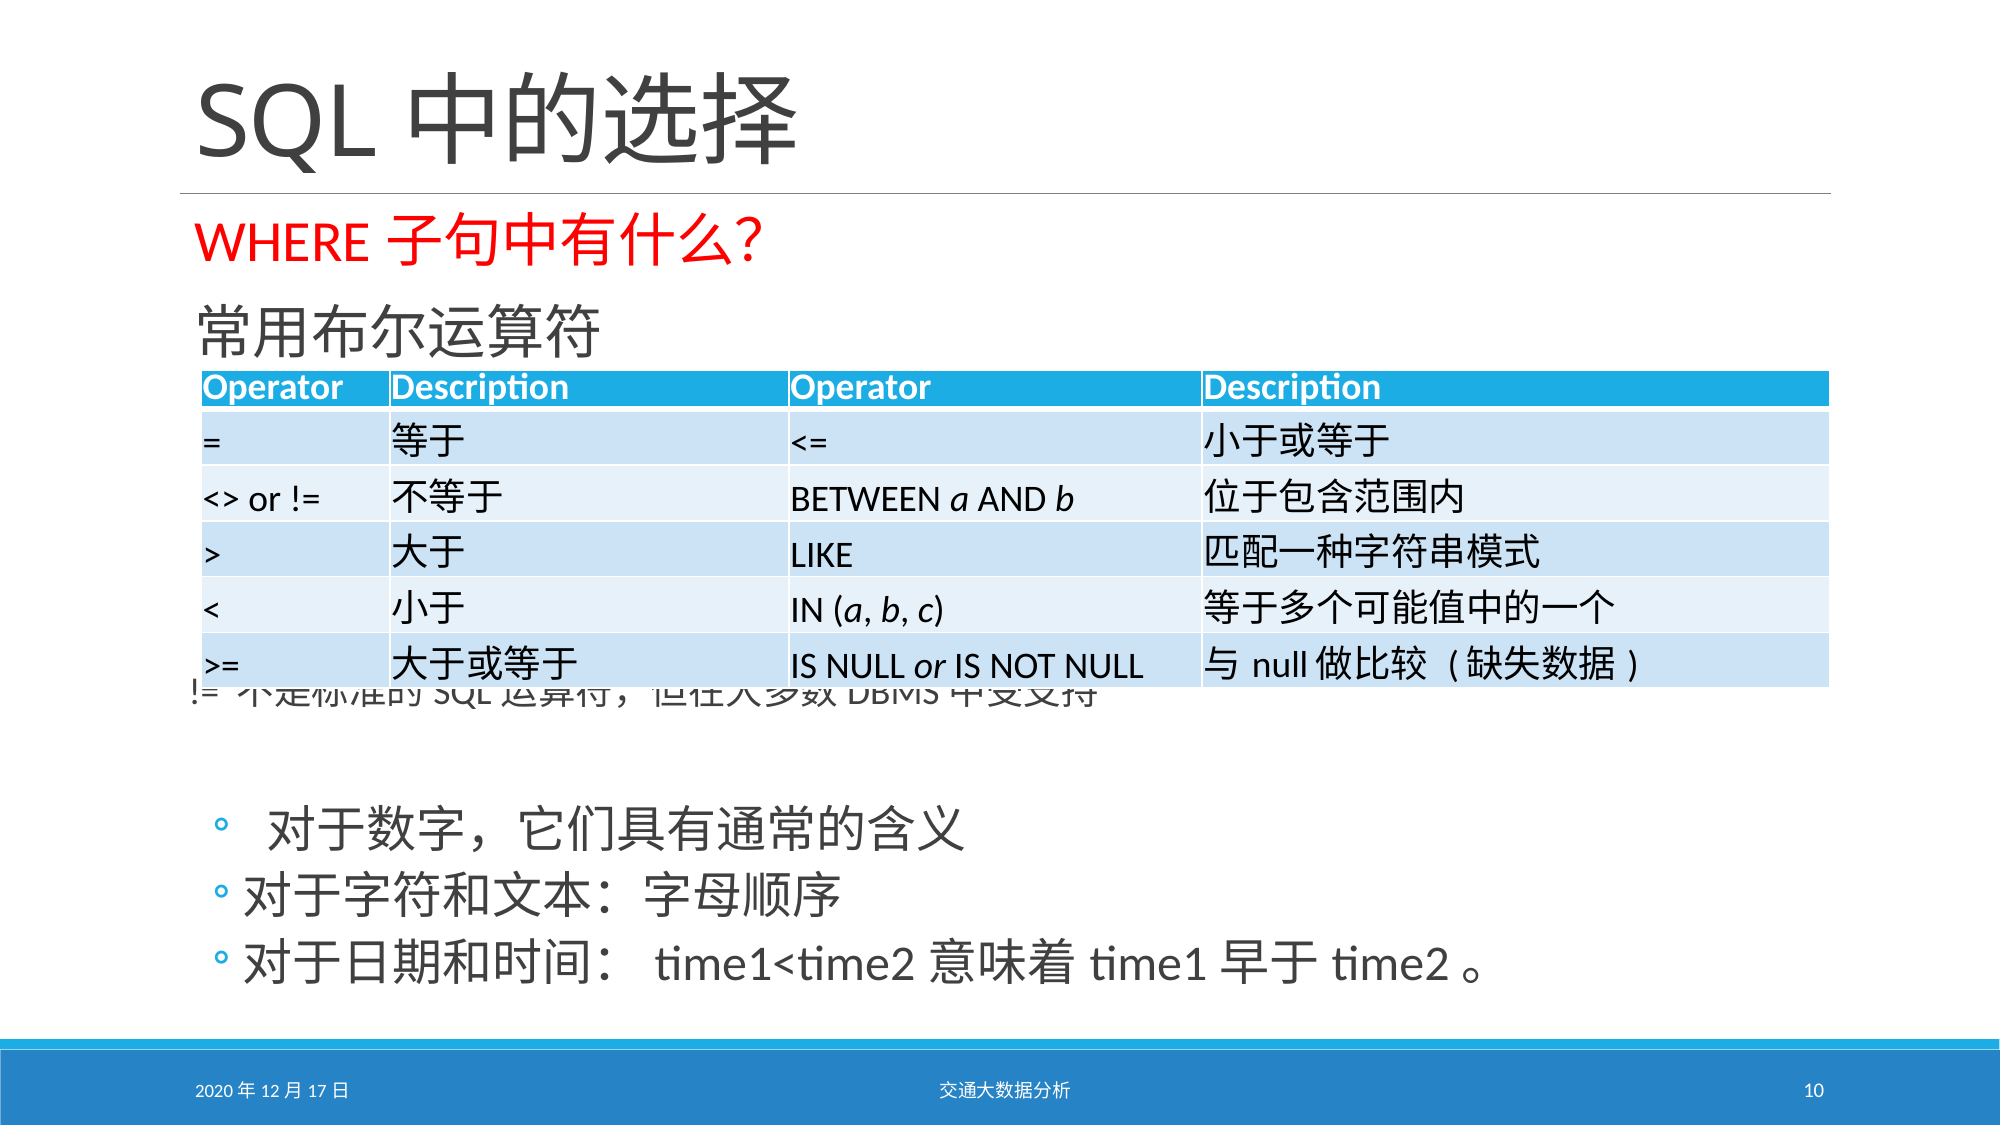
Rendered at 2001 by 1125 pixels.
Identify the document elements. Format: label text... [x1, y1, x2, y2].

table_cell 等于 [391, 412, 788, 464]
table_cell IS NULL or IS NOT NULL [790, 633, 1201, 687]
table_header Description [391, 371, 788, 406]
list WHERE子句中有什么？ 常用布尔运算符 != 不是标准的SQL运算符，但在大多数DBMS中受支持 对于数字，它们具有通常的含义 对于字符和文本：字母顺序 对于日期和时间：time1<time2意味着time1早于time2。 [179, 203, 1830, 1034]
table_cell 等于多个可能值中的一个 [1203, 577, 1829, 632]
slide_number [179, 1059, 586, 1120]
table_cell 不等于 [391, 466, 788, 520]
table_header Operator [790, 371, 1201, 406]
footer 交通大数据分析 [609, 1059, 1401, 1120]
table_cell 小于 [391, 577, 788, 632]
table_cell <> or != [202, 466, 389, 520]
table_header Operator [202, 371, 389, 406]
slide_number 10 [1624, 1059, 1840, 1120]
table_cell <= [790, 412, 1201, 464]
table_cell 匹配一种字符串模式 [1203, 522, 1829, 576]
table_cell 位于包含范围内 [1203, 466, 1829, 520]
table_cell < [202, 577, 389, 632]
table_header Description [1203, 371, 1829, 406]
table_cell BETWEEN a AND b [790, 466, 1201, 520]
table_cell > [202, 522, 389, 576]
table_cell 小于或等于 [1203, 412, 1829, 464]
table_cell >= [202, 633, 389, 687]
table_cell 大于或等于 [391, 633, 788, 687]
table_cell IN (a, b, c) [790, 577, 1201, 632]
table_cell = [202, 412, 389, 464]
table_cell LIKE [790, 522, 1201, 576]
table_cell 大于 [391, 522, 788, 576]
table_cell 与null做比较 (缺失数据) [1203, 633, 1829, 687]
title SQL中的选择 [179, 20, 1830, 185]
